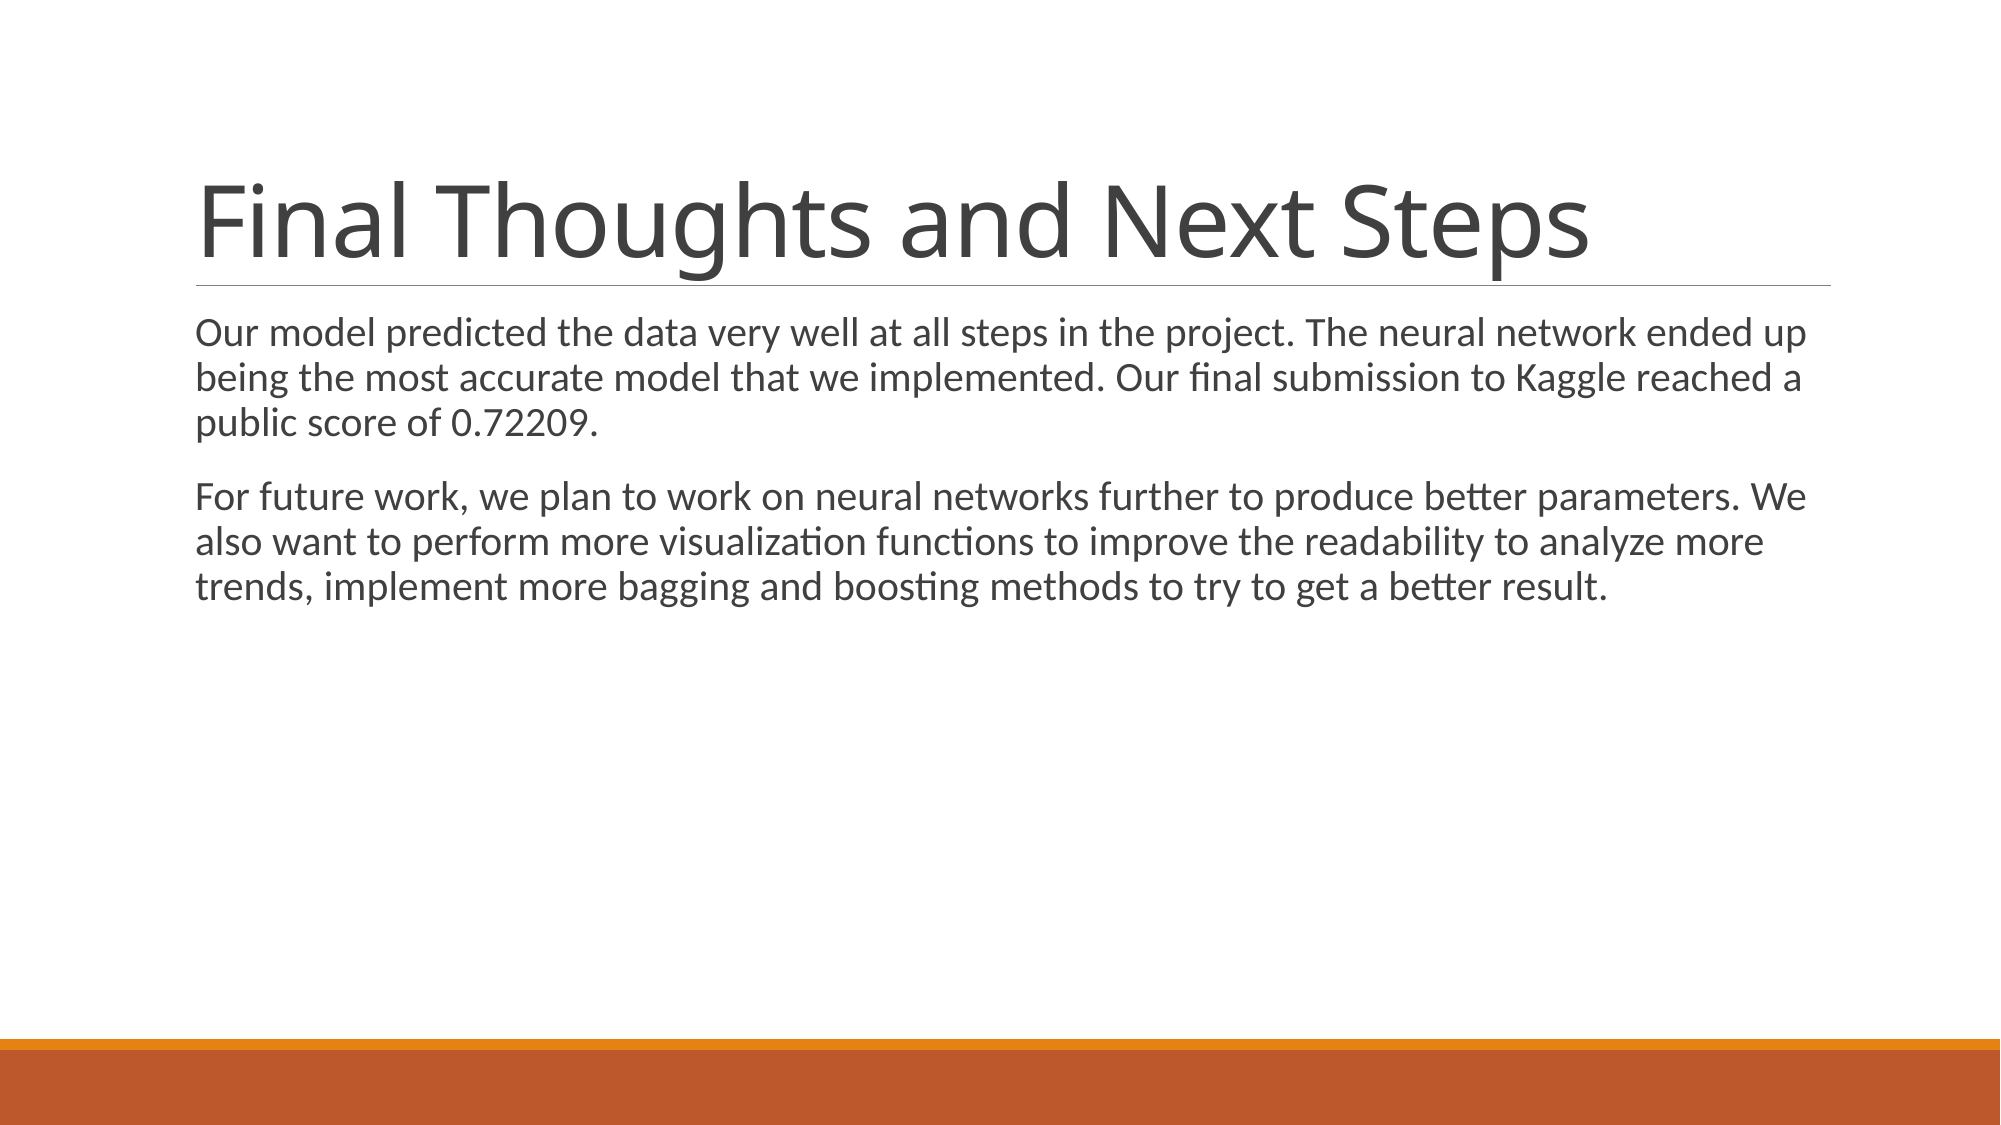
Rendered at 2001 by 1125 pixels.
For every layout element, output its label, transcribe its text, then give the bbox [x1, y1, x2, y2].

title Final Thoughts and Next Steps [180, 47, 1830, 285]
list Our model predicted the data very well at all steps in the project. The neural network ended up being the most accurate model that we implemented. Our final submission to Kaggle reached a public score of 0.72209. For future work, we plan to work on neural networks further to produce better parameters. We also want to perform more visualization functions to improve the readability to analyze more trends, implement more bagging and boosting methods to try to get a better result. [180, 302, 1830, 963]
